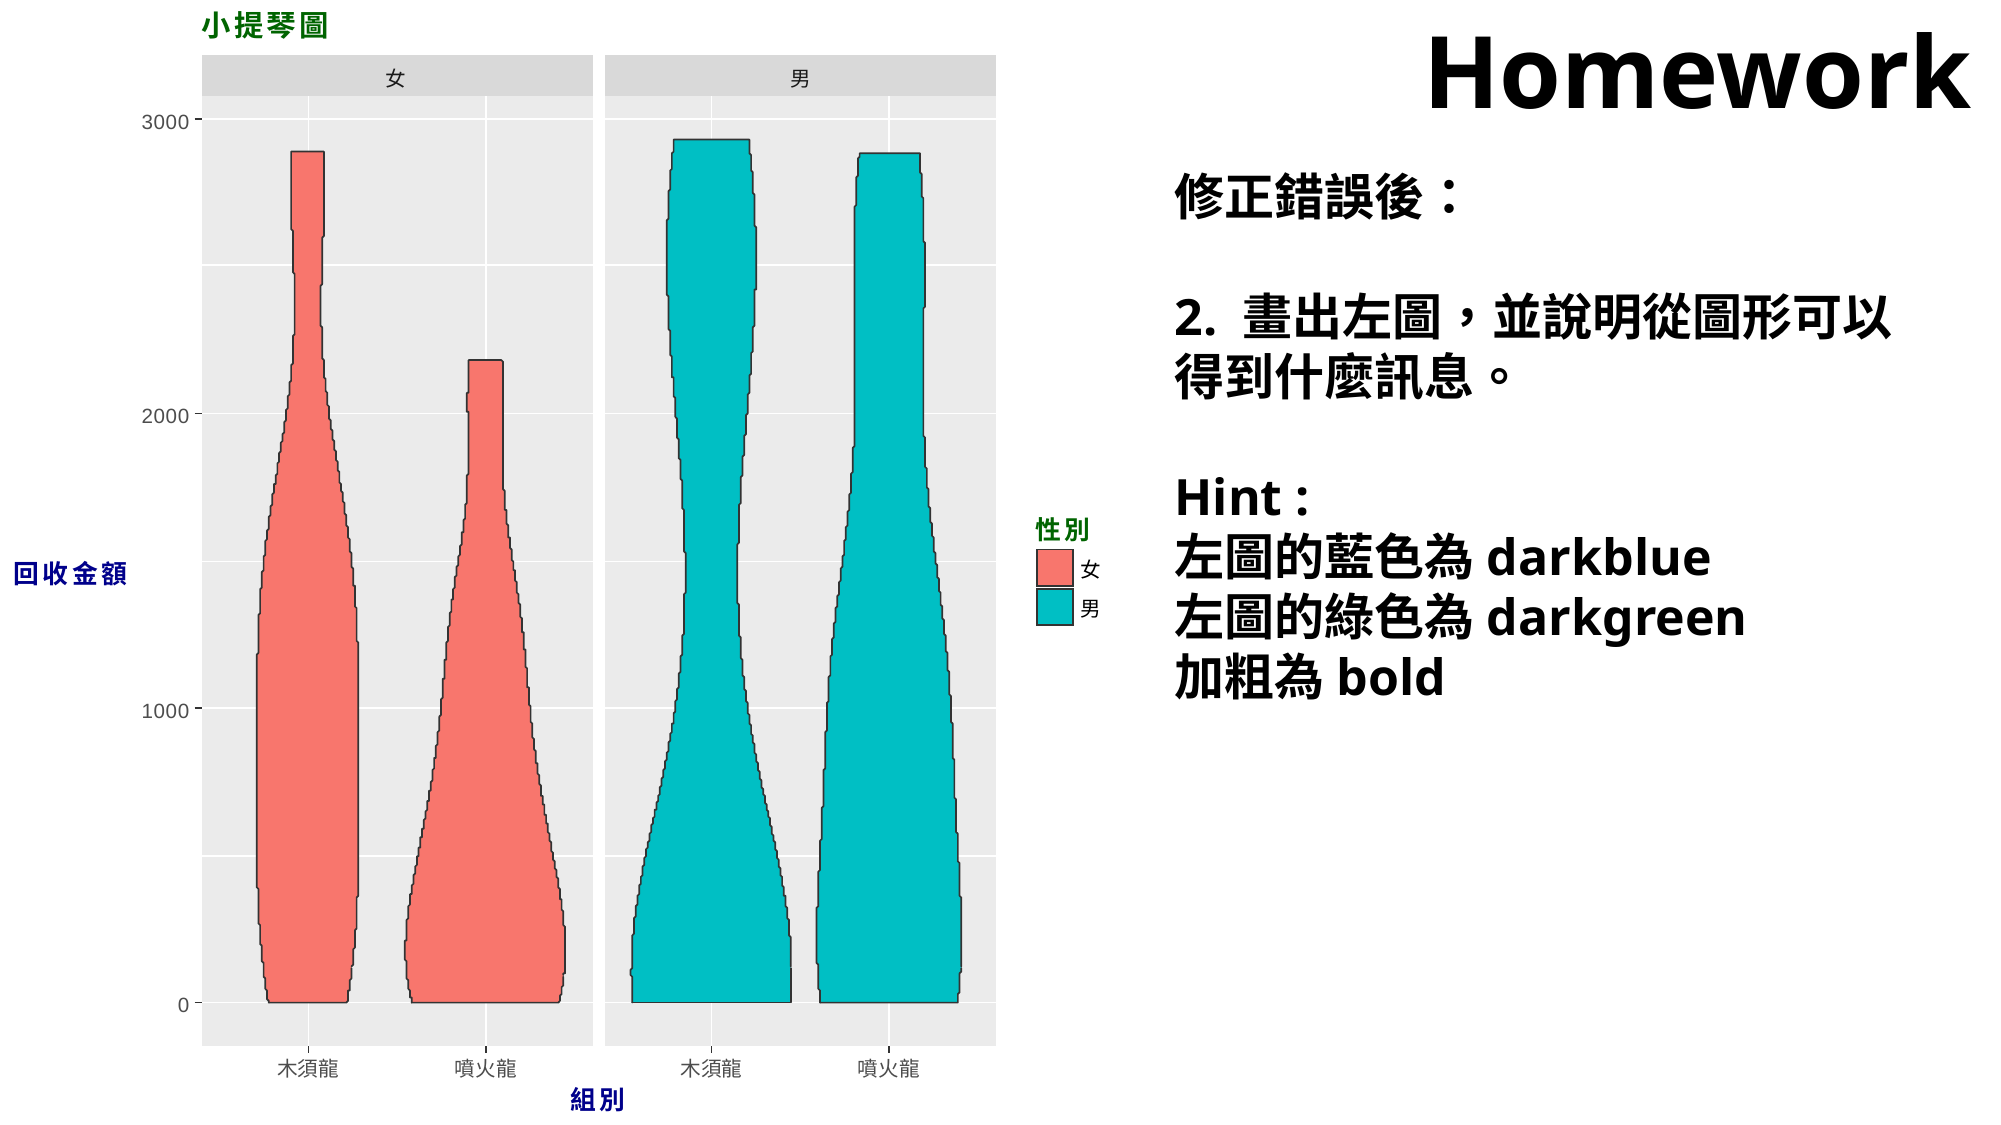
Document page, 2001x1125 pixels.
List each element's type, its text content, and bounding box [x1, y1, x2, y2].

picture [0, 0, 1125, 1125]
title Homework [1125, 0, 1987, 153]
text_box 修正錯誤後： 2. 畫出左圖，並說明從圖形可以得到什麼訊息。 Hint : 左圖的藍色為darkblue 左圖的綠色為darkgreen 加粗為bold [1159, 157, 1933, 713]
